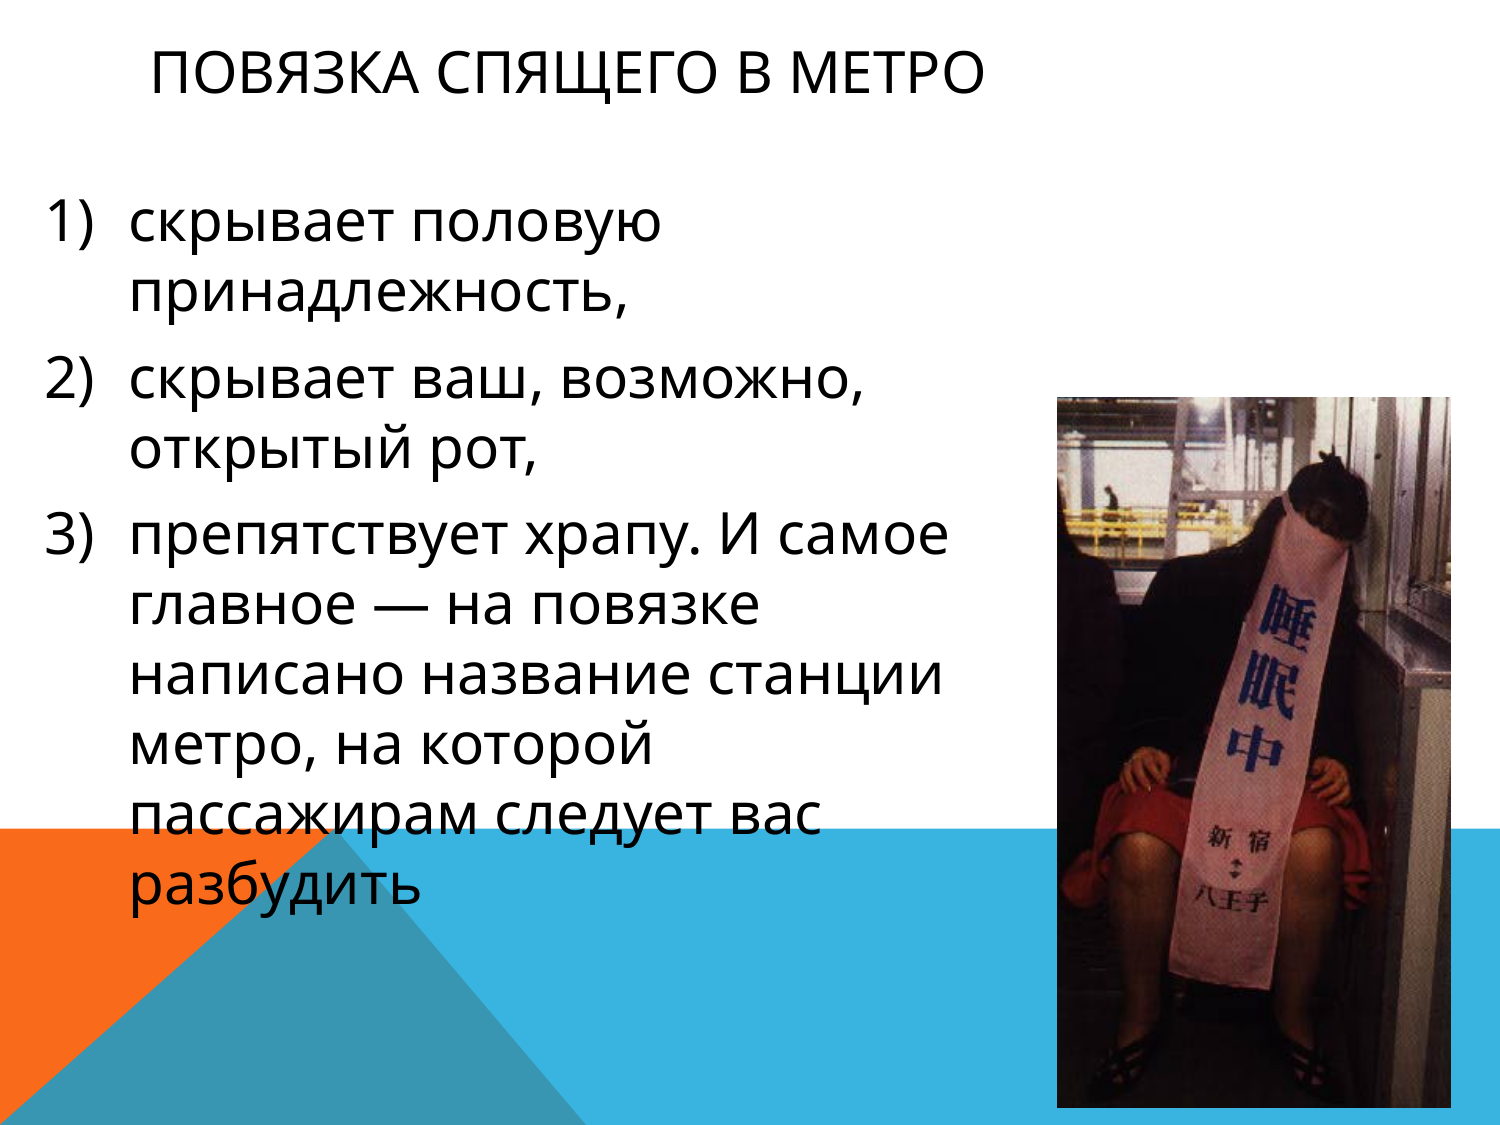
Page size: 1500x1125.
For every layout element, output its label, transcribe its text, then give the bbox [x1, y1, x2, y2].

title Повязка спящего в метро [134, 59, 1369, 150]
picture [1056, 396, 1451, 1109]
list скрывает половую принадлежность, скрывает ваш, возможно, открытый рот, препятствует храпу. И самое главное — на повязке написано название станции метро, на которой пассажирам следует вас разбудить [29, 175, 975, 933]
